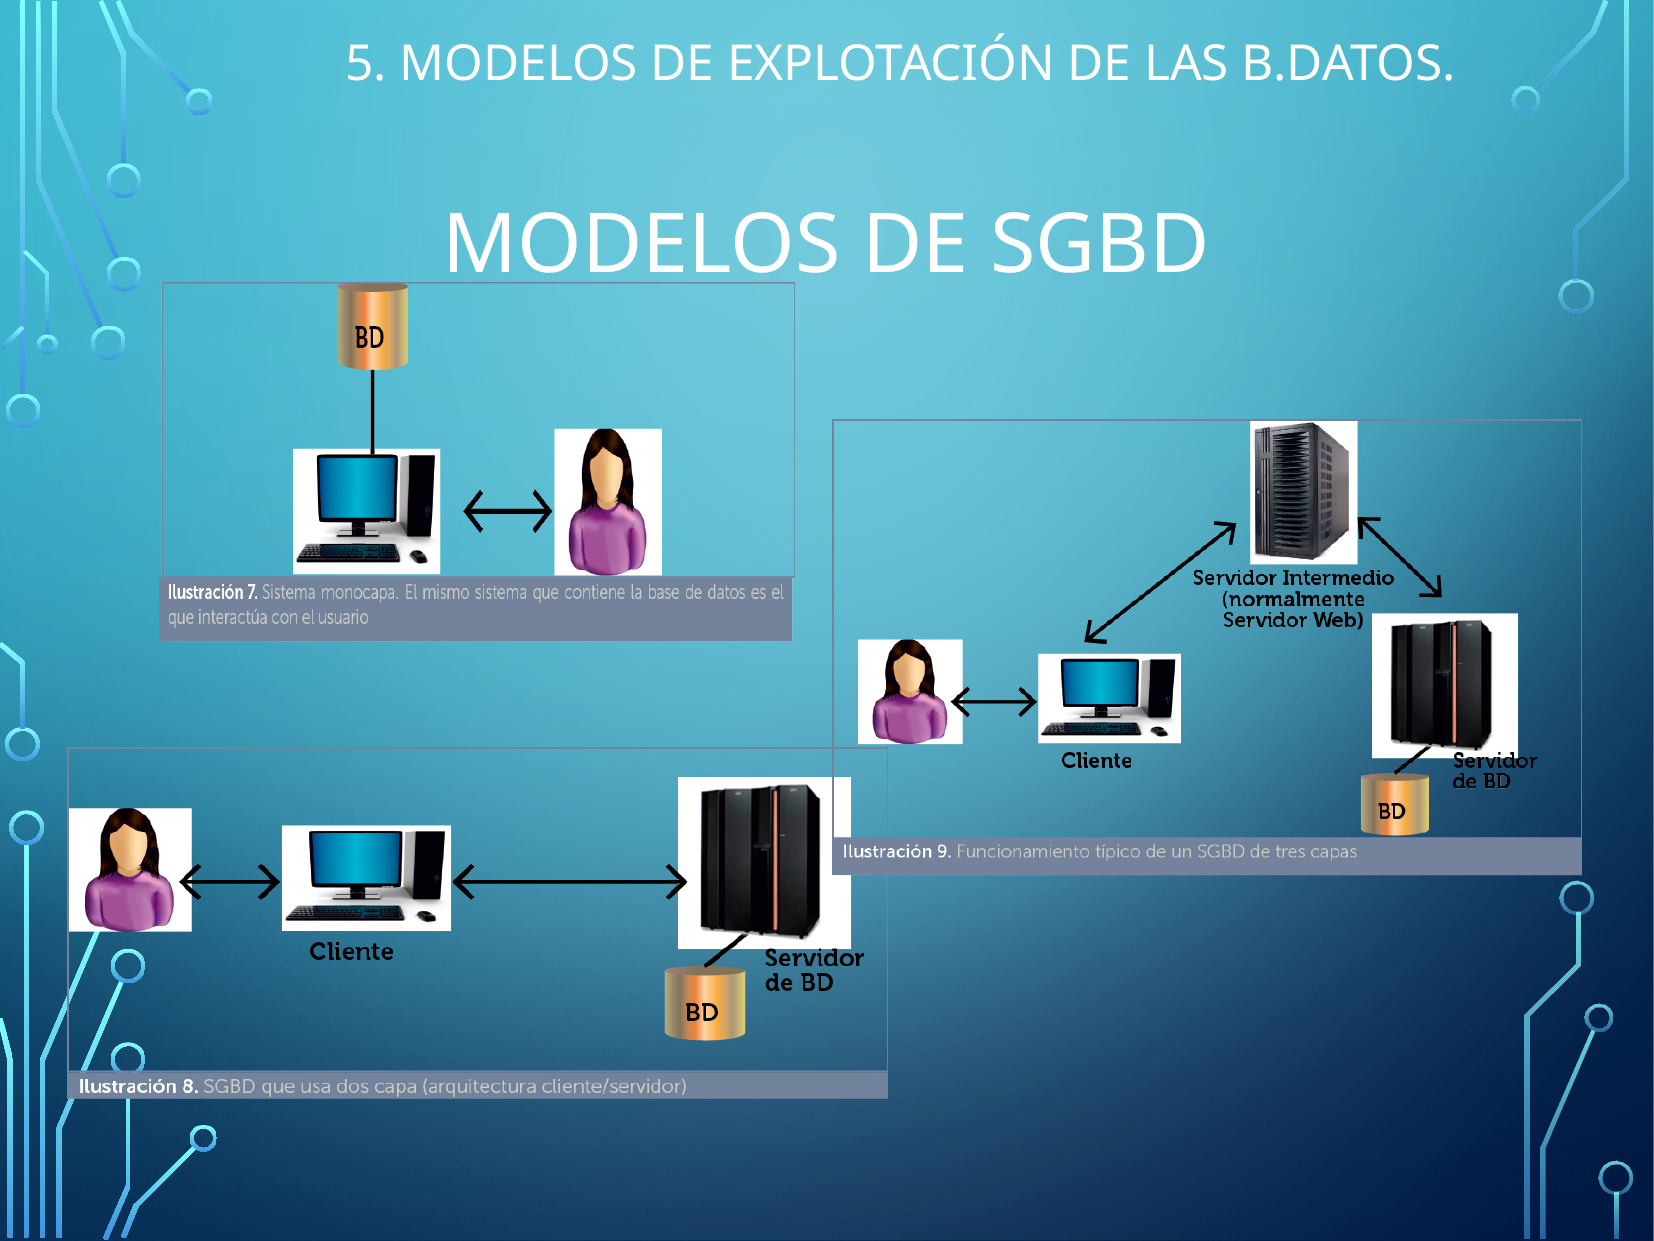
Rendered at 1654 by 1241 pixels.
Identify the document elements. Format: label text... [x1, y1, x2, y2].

picture [67, 419, 1582, 1101]
picture [159, 282, 795, 642]
text_box 5. Modelos de explotación de las B.datos. [330, 29, 1476, 100]
title Modelos de SGBD [154, 111, 1499, 380]
